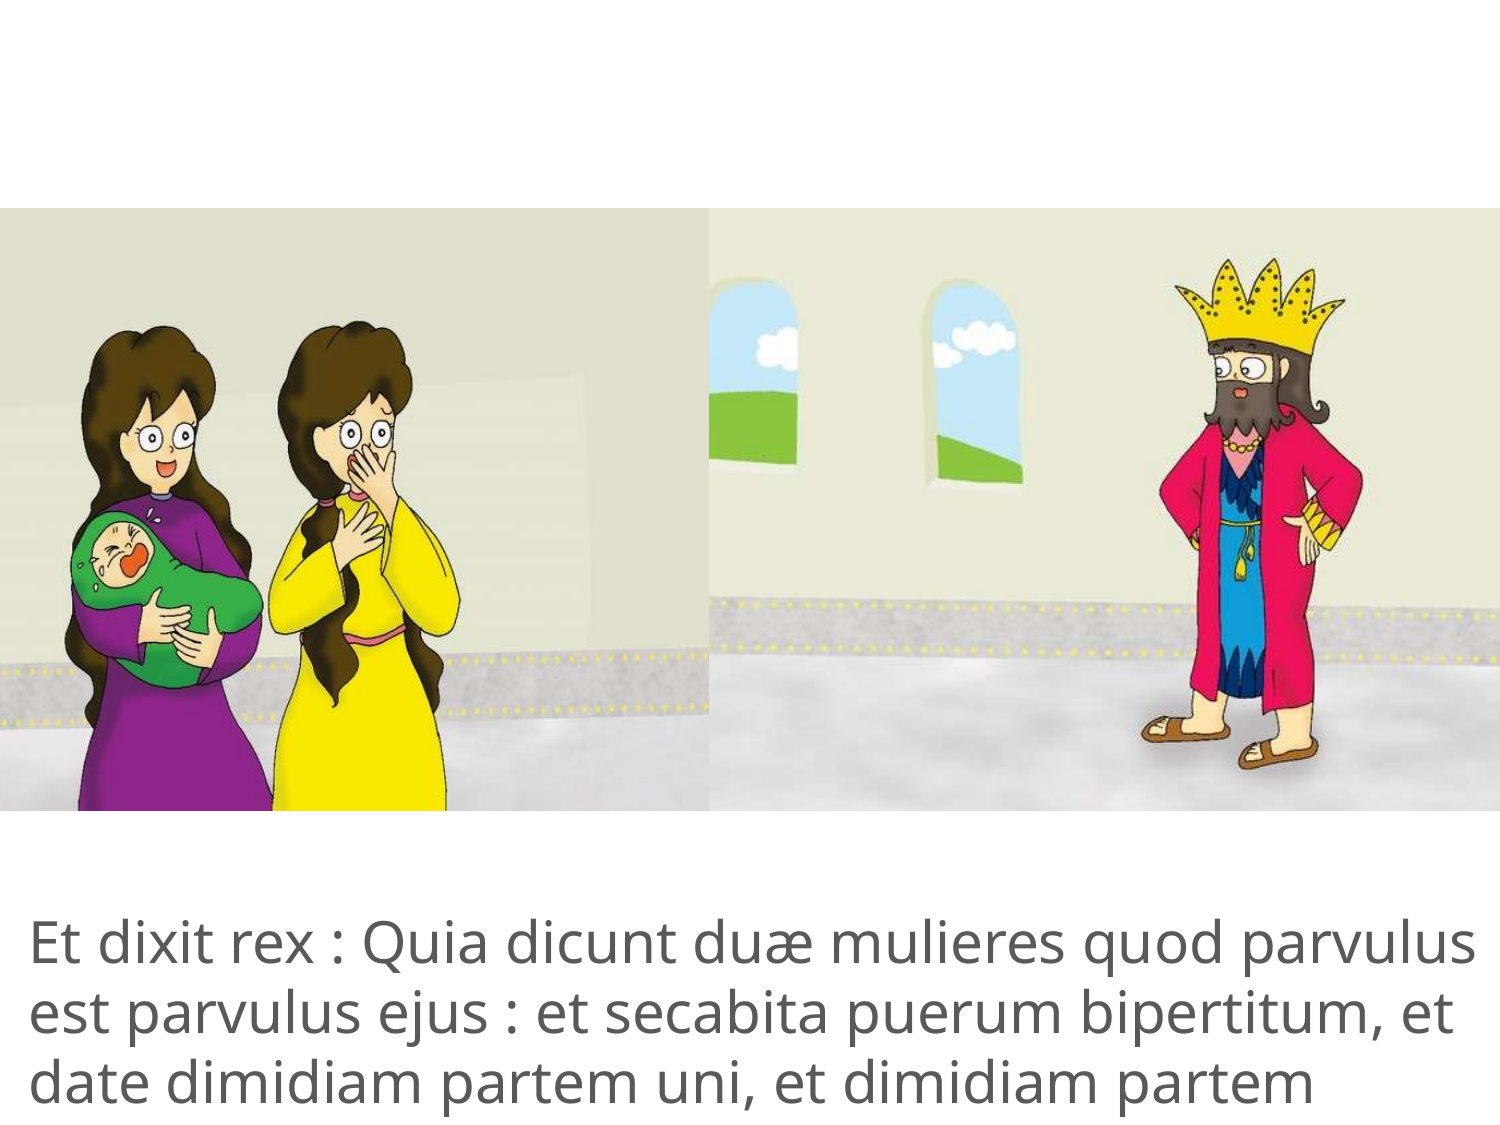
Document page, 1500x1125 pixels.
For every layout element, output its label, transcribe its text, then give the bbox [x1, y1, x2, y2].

picture [0, 207, 1500, 811]
text_box Et dixit rex : Quia dicunt duæ mulieres quod parvulus est parvulus ejus : et secabita puerum bipertitum, et date dimidiam partem uni, et dimidiam partem alteri. [13, 897, 1499, 1125]
